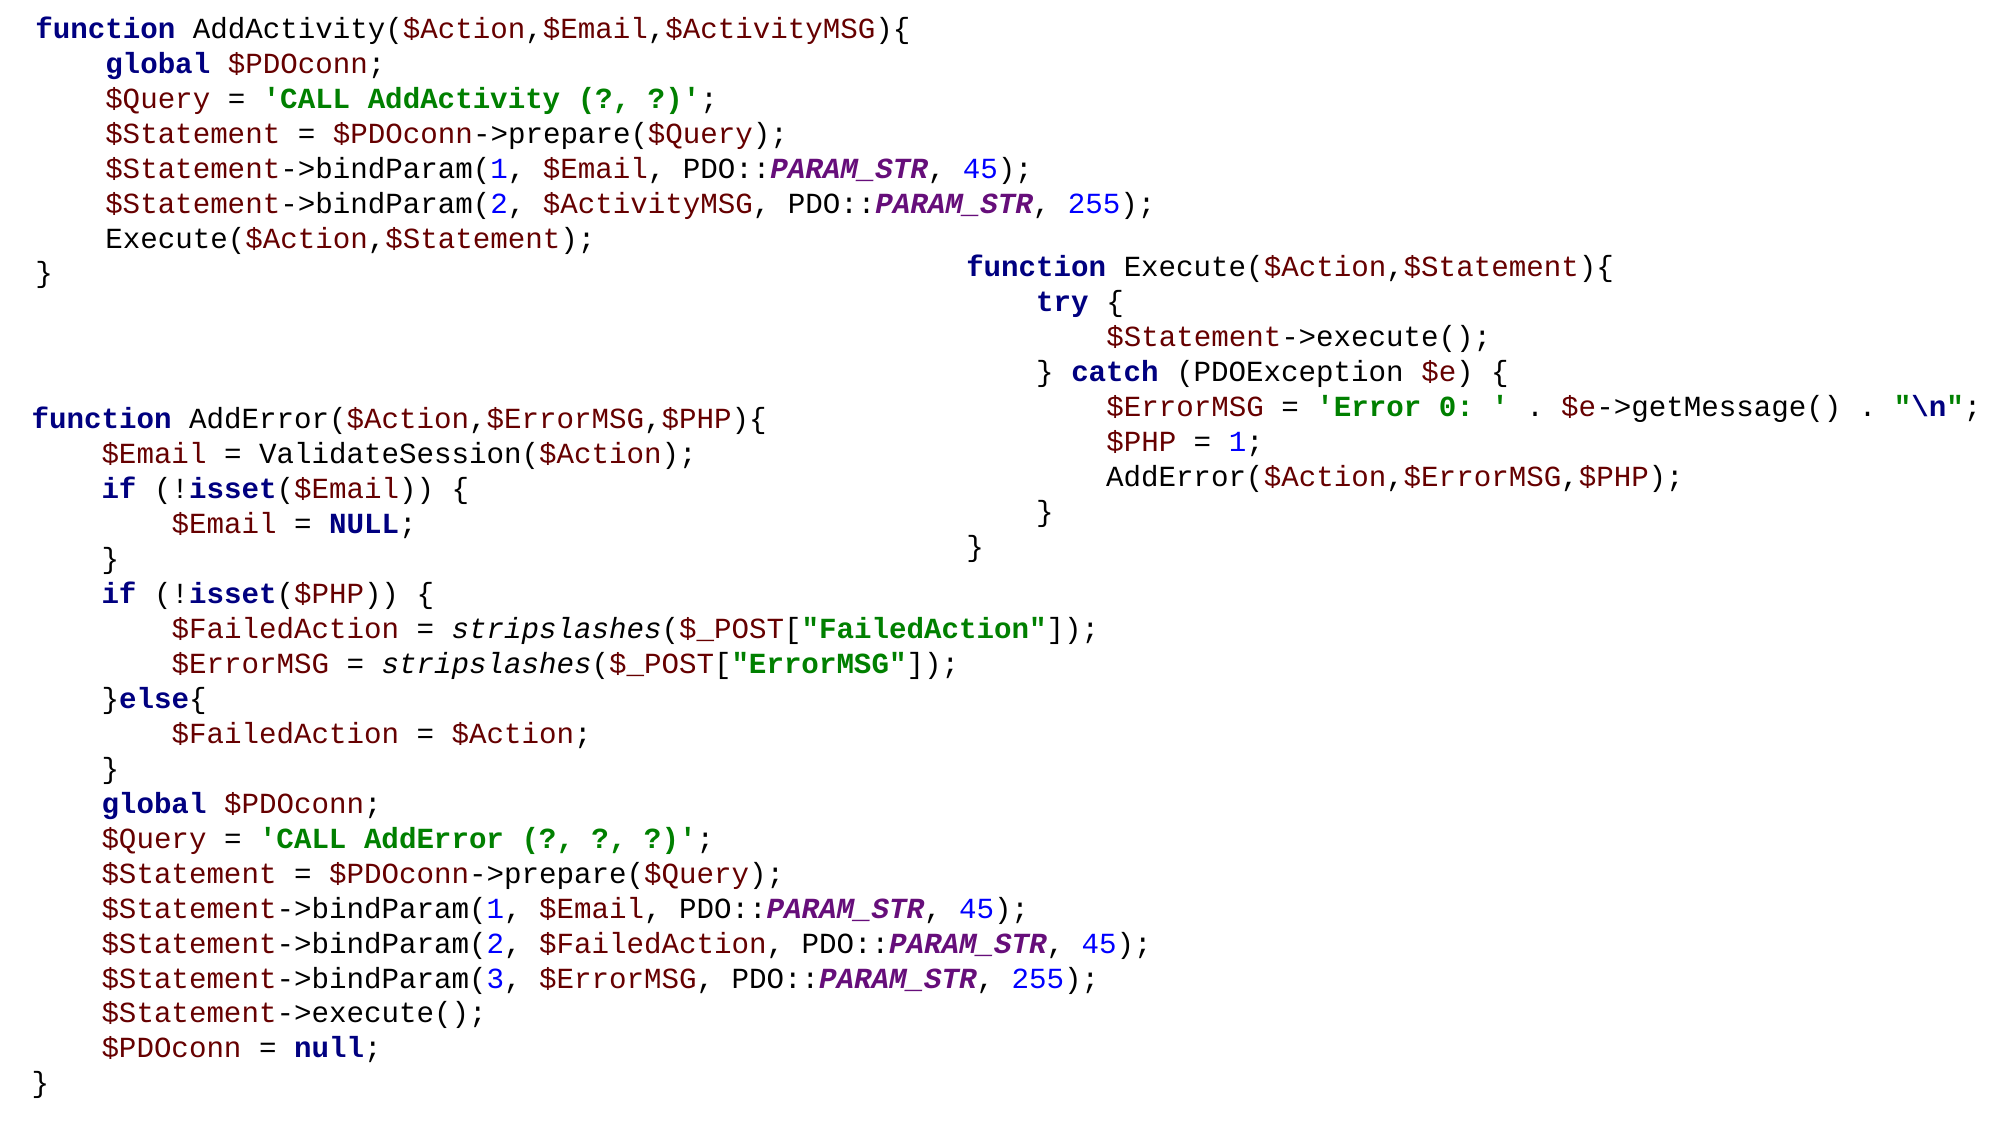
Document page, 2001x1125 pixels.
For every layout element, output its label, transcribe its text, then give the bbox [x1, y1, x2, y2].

text_box function AddActivity($Action,$Email,$ActivityMSG){ global $PDOconn; $Query = 'CALL AddActivity (?, ?)'; $Statement = $PDOconn->prepare($Query); $Statement->bindParam(1, $Email, PDO::PARAM_STR, 45); $Statement->bindParam(2, $ActivityMSG, PDO::PARAM_STR, 255); Execute($Action,$Statement); } [20, 1, 1171, 297]
text_box function AddError($Action,$ErrorMSG,$PHP){ $Email = ValidateSession($Action); if (!isset($Email)) { $Email = NULL; } if (!isset($PHP)) { $FailedAction = stripslashes($_POST["FailedAction"]); $ErrorMSG = stripslashes($_POST["ErrorMSG"]); }else{ $FailedAction = $Action; } global $PDOconn; $Query = 'CALL AddError (?, ?, ?)'; $Statement = $PDOconn->prepare($Query); $Statement->bindParam(1, $Email, PDO::PARAM_STR, 45); $Statement->bindParam(2, $FailedAction, PDO::PARAM_STR, 45); $Statement->bindParam(3, $ErrorMSG, PDO::PARAM_STR, 255); $Statement->execute(); $PDOconn = null; } [16, 392, 1395, 1107]
text_box function Execute($Action,$Statement){ try { $Statement->execute(); } catch (PDOException $e) { $ErrorMSG = 'Error 0: ' . $e->getMessage() . "\n"; $PHP = 1; AddError($Action,$ErrorMSG,$PHP); } } [951, 239, 1997, 570]
